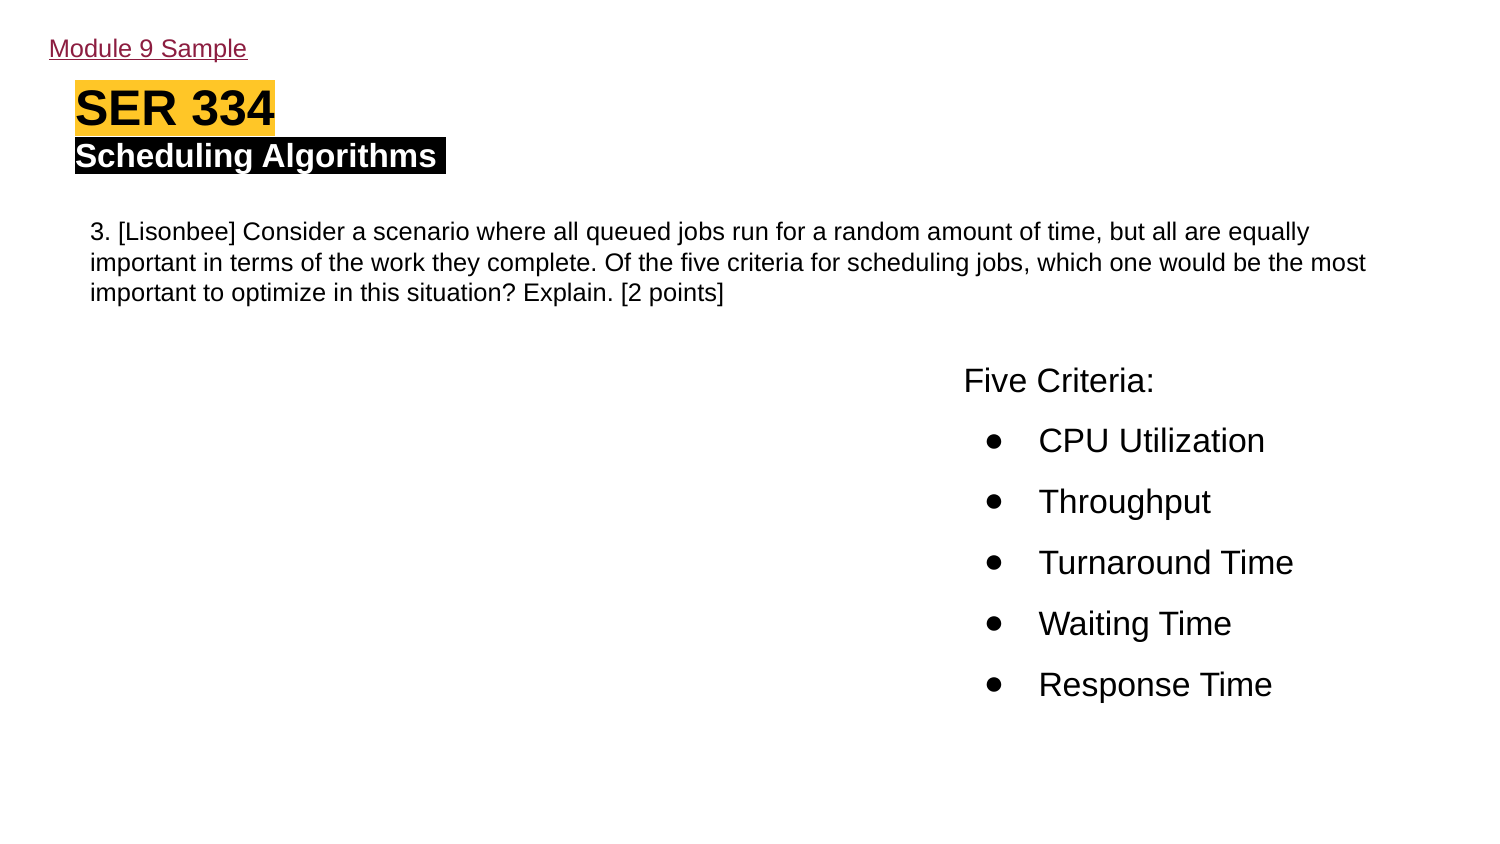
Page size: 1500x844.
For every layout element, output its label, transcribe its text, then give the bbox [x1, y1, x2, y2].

text_box SER 334 [75, 75, 804, 133]
text_box Scheduling Algorithms [75, 133, 1052, 177]
text_box Five Criteria: CPU Utilization Throughput Turnaround Time Waiting Time Response Time [948, 323, 1333, 712]
text_box Module 9 Sample [33, 16, 446, 78]
text_box 3. [Lisonbee] Consider a scenario where all queued jobs run for a random amount of time, but all are equally important in terms of the work they complete. Of the five criteria for scheduling jobs, which one would be the most important to optimize in this situation? Explain. [2 points] [75, 199, 1405, 322]
